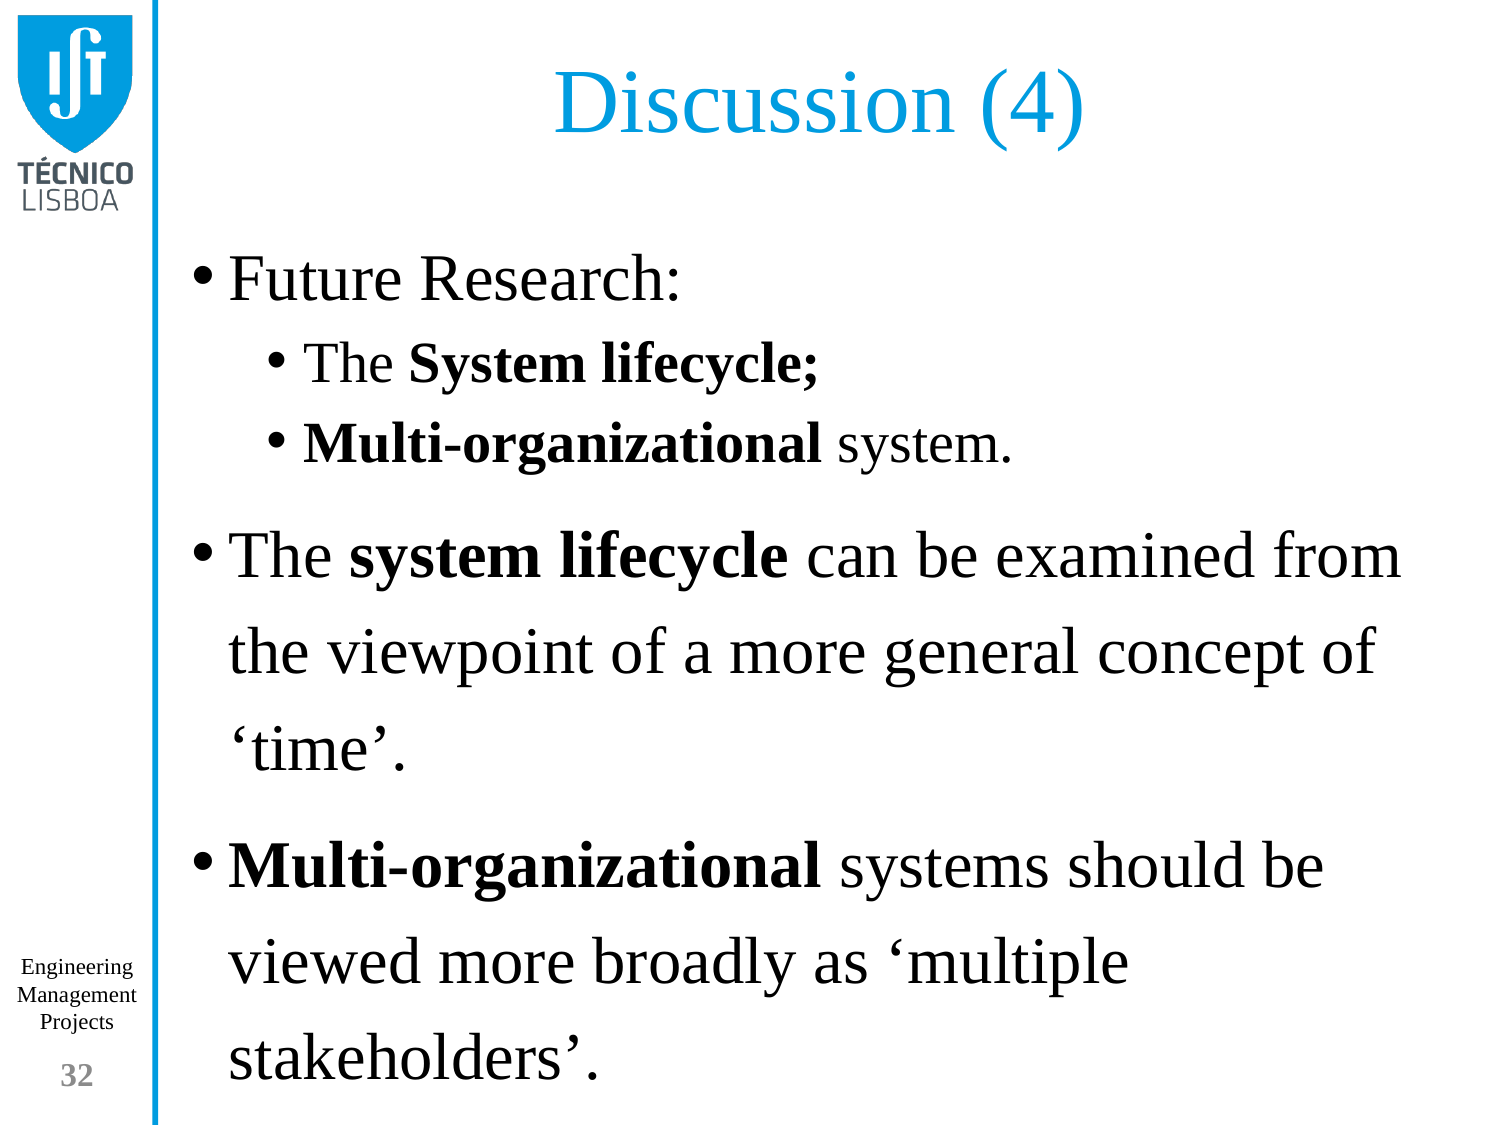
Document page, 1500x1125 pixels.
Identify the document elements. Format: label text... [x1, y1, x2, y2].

picture [15, 13, 134, 211]
title Discussion (4) [244, 33, 1397, 173]
list Future Research: The System lifecycle; Multi-organizational system. The system lifecycle can be examined from the viewpoint of a more general concept of ‘time’. Multi-organizational systems should be viewed more broadly as ‘multiple stakeholders’. [176, 210, 1478, 1125]
slide_number 32 [0, 1042, 156, 1103]
